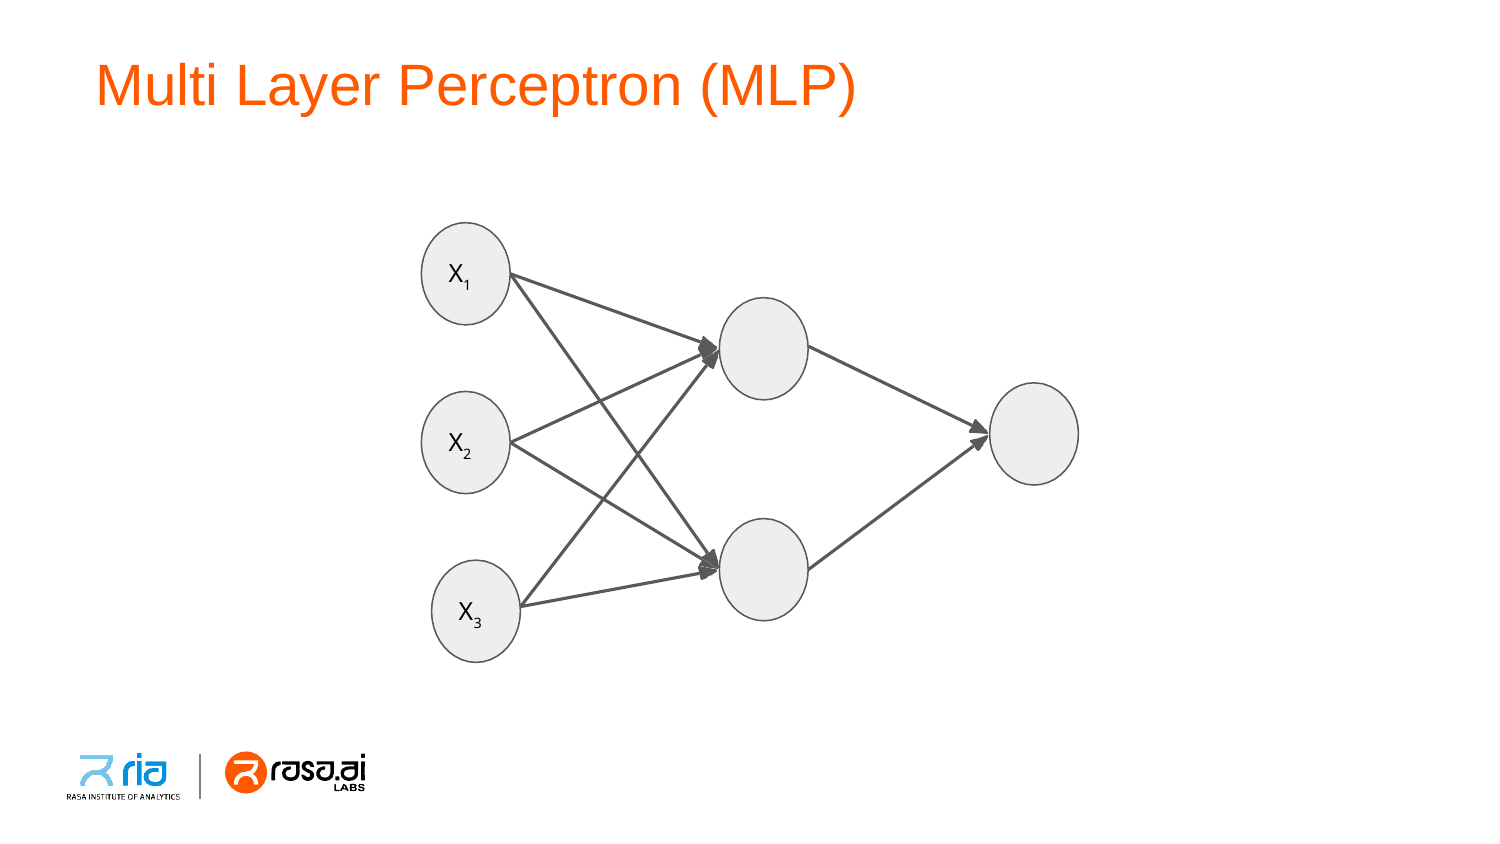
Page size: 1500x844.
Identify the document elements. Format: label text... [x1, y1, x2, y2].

title Multi Layer Perceptron (MLP) [93, 44, 1343, 188]
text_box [420, 390, 512, 495]
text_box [420, 221, 1080, 622]
picture [58, 744, 188, 808]
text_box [430, 559, 522, 664]
